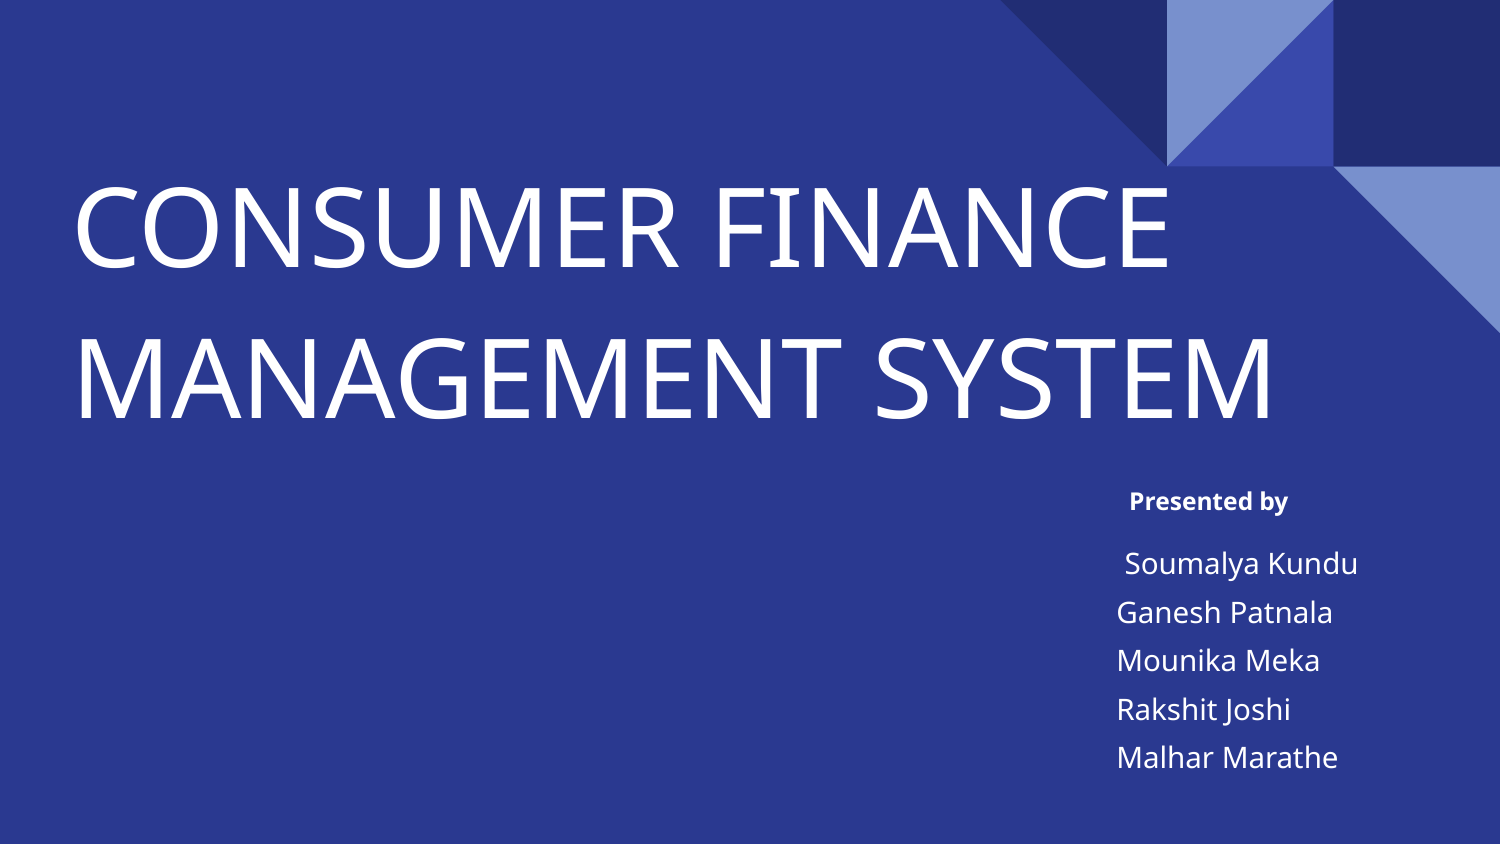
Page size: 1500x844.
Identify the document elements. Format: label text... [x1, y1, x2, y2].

subtitle Presented by Soumalya Kundu Ganesh Patnala Mounika Meka Rakshit Joshi Malhar Marathe [101, 465, 1451, 820]
title CONSUMER FINANCE MANAGEMENT SYSTEM [56, 96, 1500, 466]
